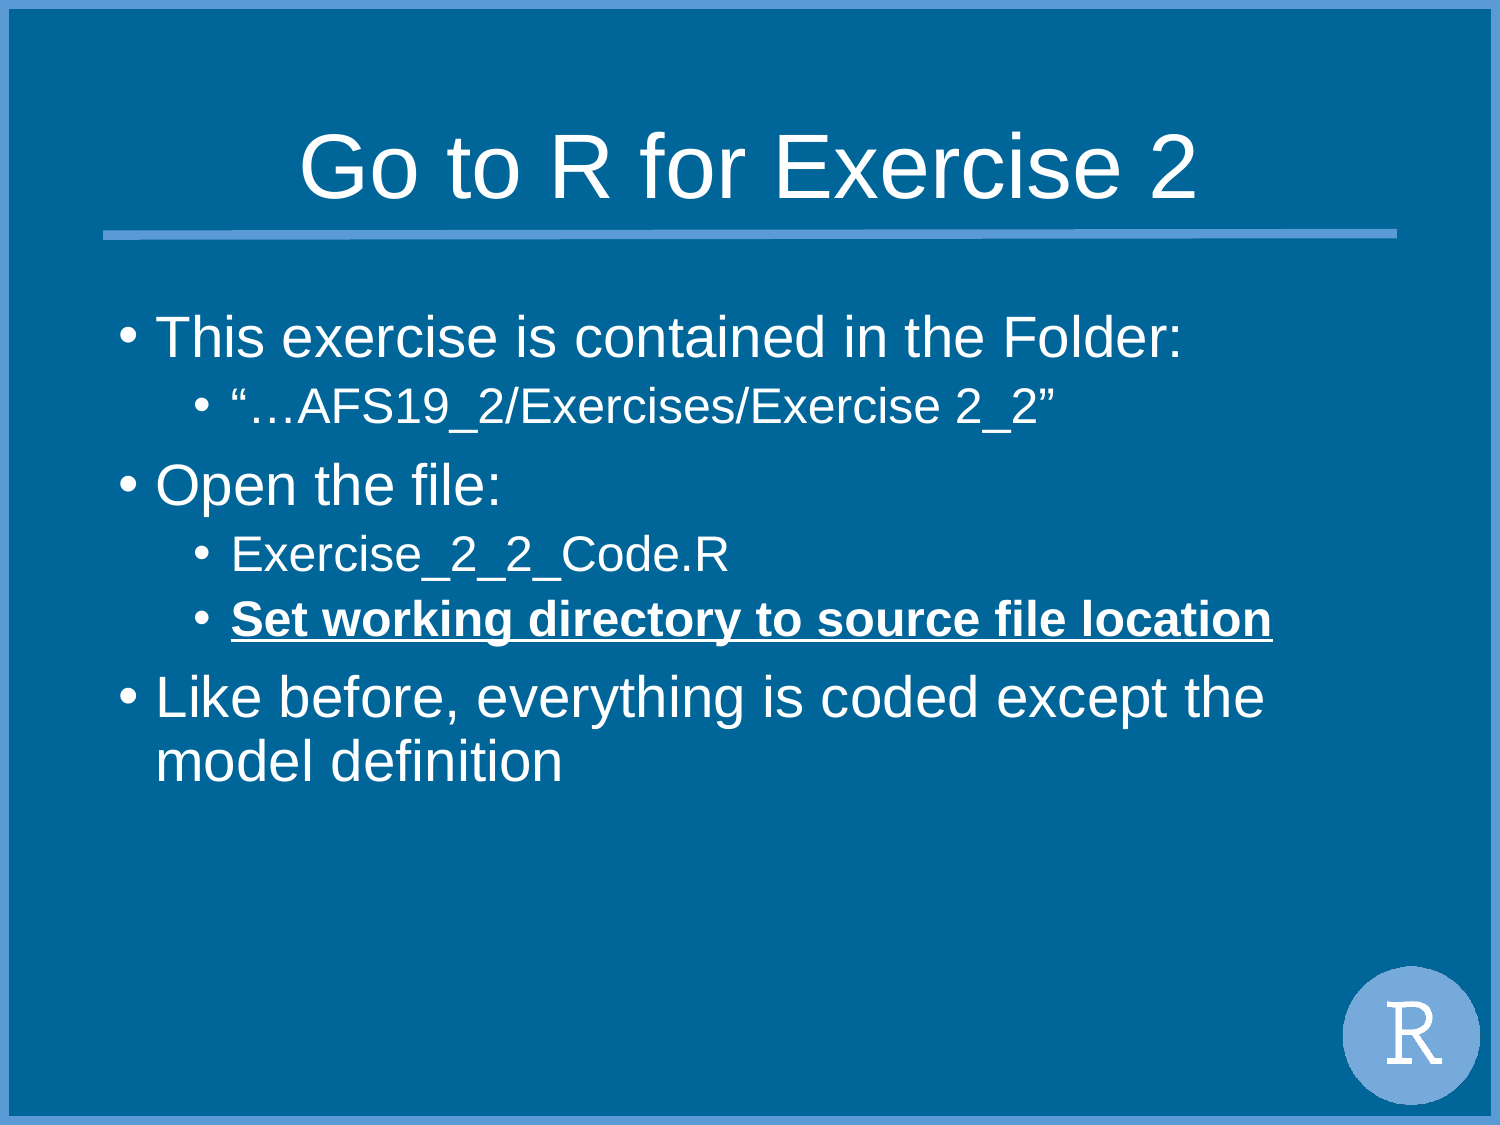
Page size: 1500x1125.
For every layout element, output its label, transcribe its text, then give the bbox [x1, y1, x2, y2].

picture [1343, 967, 1480, 1104]
list This exercise is contained in the Folder: “…AFS19_2/Exercises/Exercise 2_2” Open the file: Exercise_2_2_Code.R Set working directory to source file location Like before, everything is coded except the model definition [103, 299, 1397, 1014]
title Go to R for Exercise 2 [103, 59, 1397, 278]
